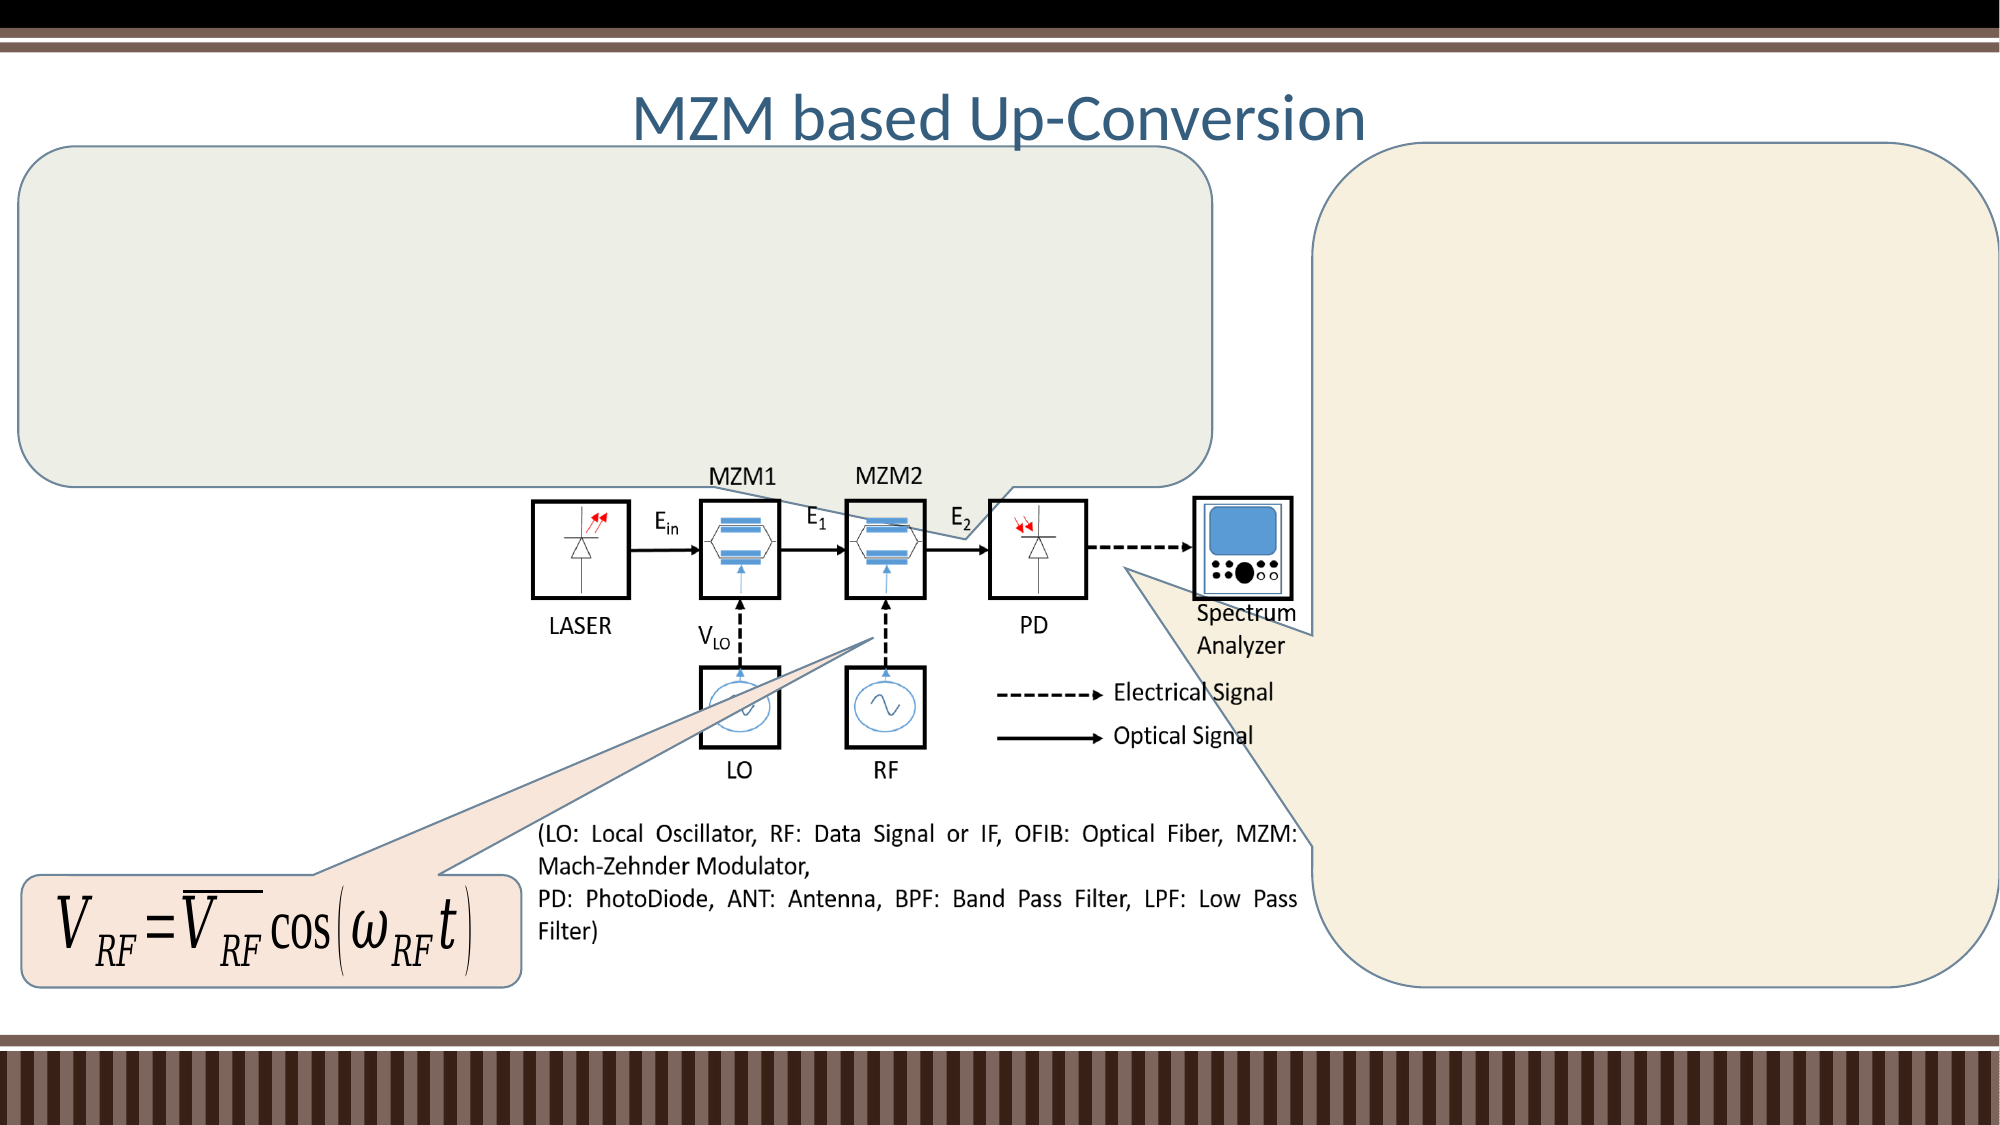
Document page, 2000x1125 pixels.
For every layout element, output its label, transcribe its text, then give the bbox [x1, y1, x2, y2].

text_box [17, 145, 1214, 489]
title MZM based Up-Conversion [249, 62, 1750, 163]
picture [521, 449, 1313, 963]
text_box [21, 874, 522, 988]
